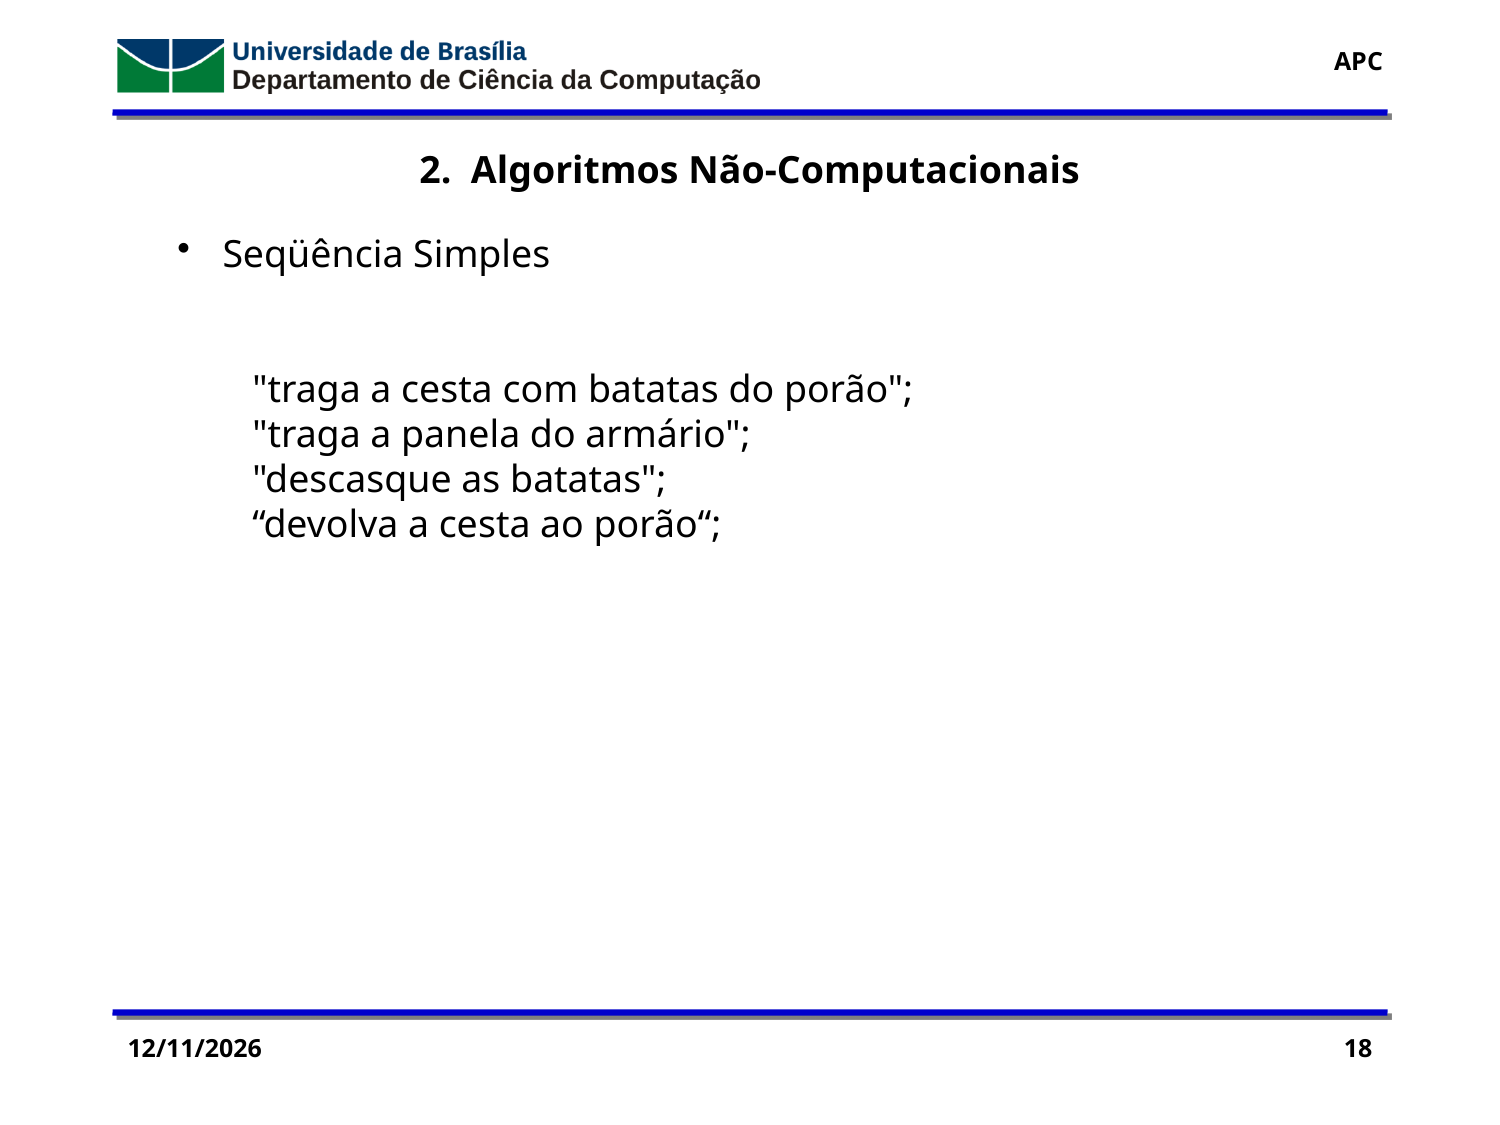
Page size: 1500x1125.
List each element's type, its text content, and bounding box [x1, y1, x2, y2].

slide_number 18 [1074, 1024, 1388, 1101]
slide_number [112, 1024, 426, 1101]
text_box 2. Algoritmos Não-Computacionais [112, 138, 1388, 198]
text_box Seqüência Simples "traga a cesta com batatas do porão"; "traga a panela do armário"; "descasque as batatas"; “devolva a cesta ao porão“; [162, 222, 1348, 553]
picture [117, 75, 760, 94]
text_box [0, 0, 1500, 75]
